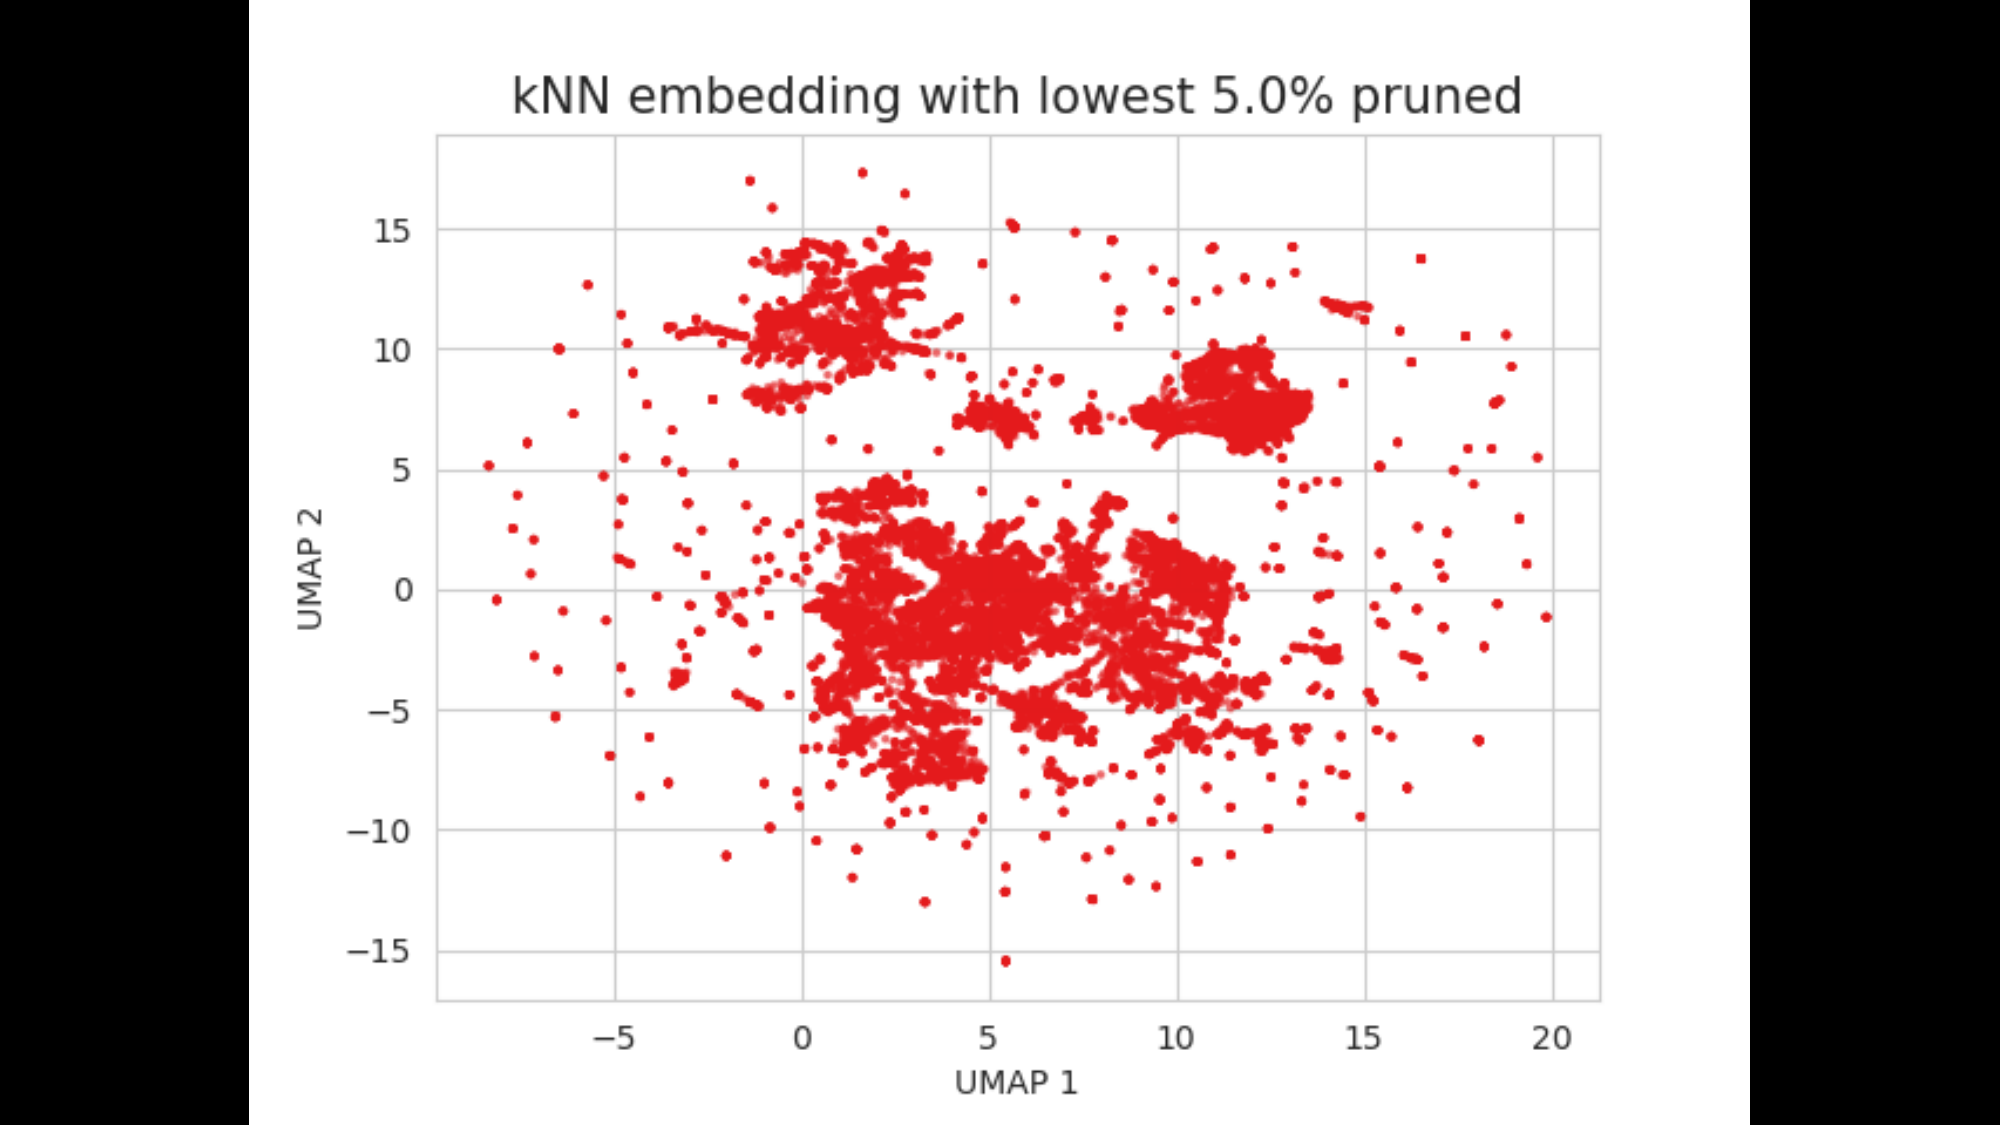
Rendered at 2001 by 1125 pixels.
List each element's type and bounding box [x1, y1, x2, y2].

picture [249, 0, 1750, 1125]
